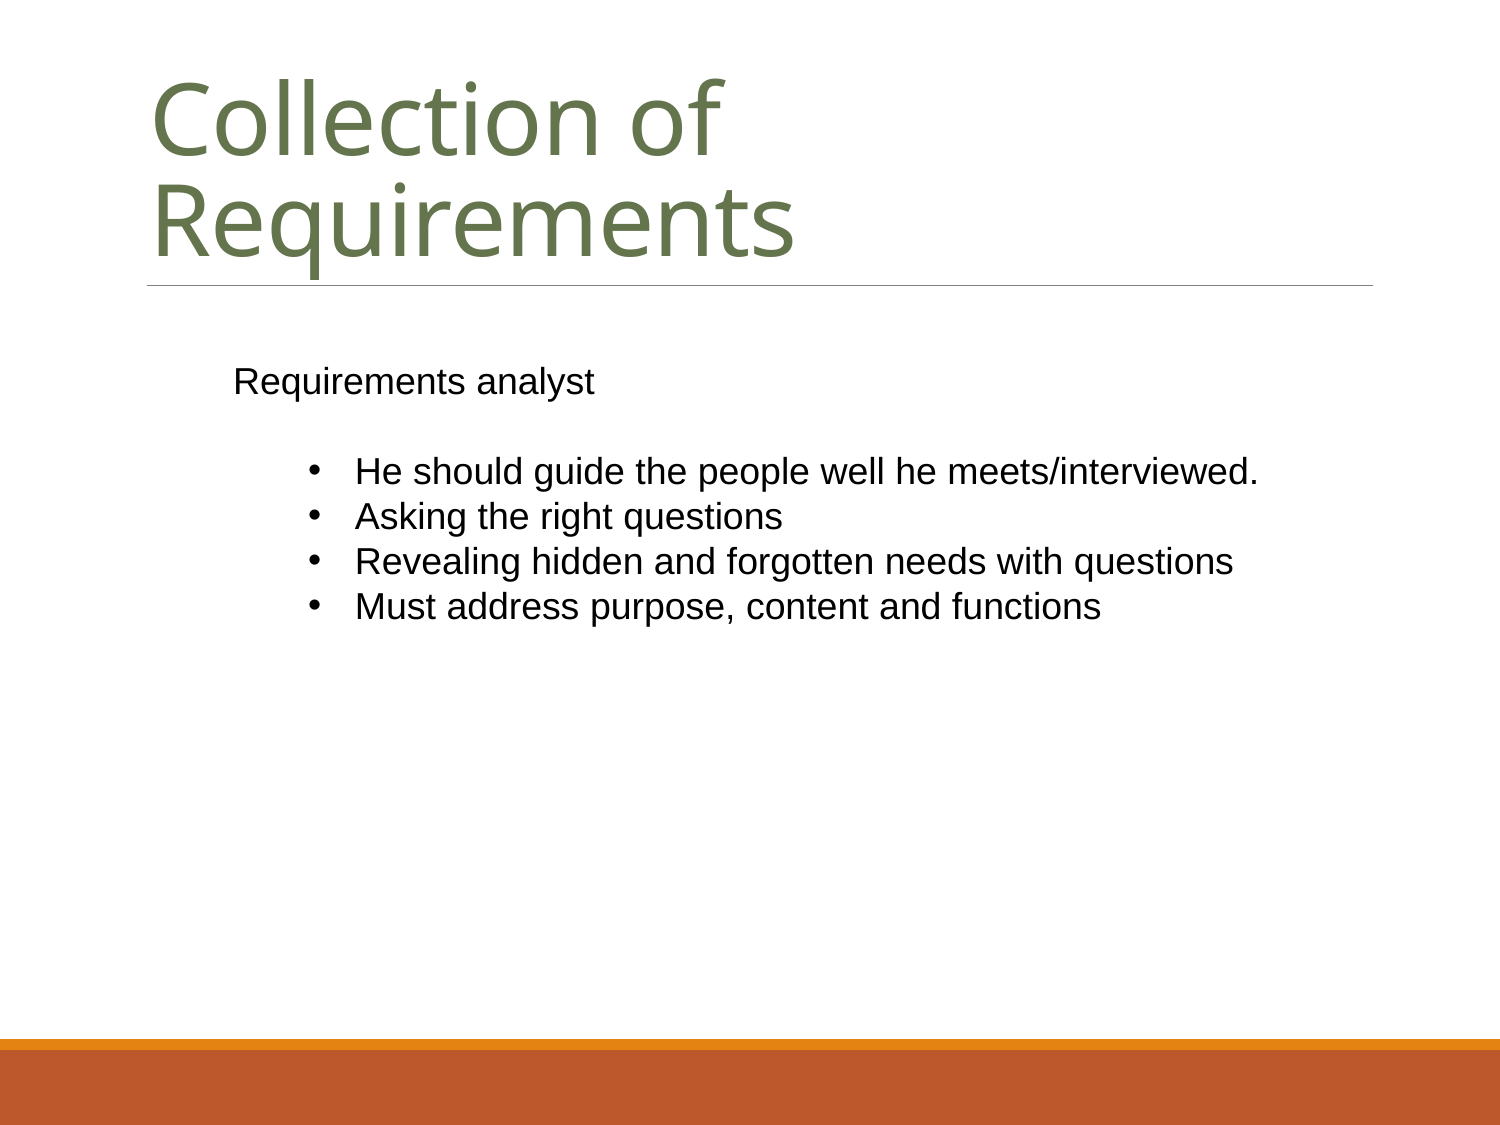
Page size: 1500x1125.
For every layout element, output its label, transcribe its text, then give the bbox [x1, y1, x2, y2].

text_box Requirements analyst He should guide the people well he meets/interviewed. Asking the right questions Revealing hidden and forgotten needs with questions Must address purpose, content and functions [218, 349, 1500, 635]
title Collection of Requirements [134, 47, 1373, 285]
